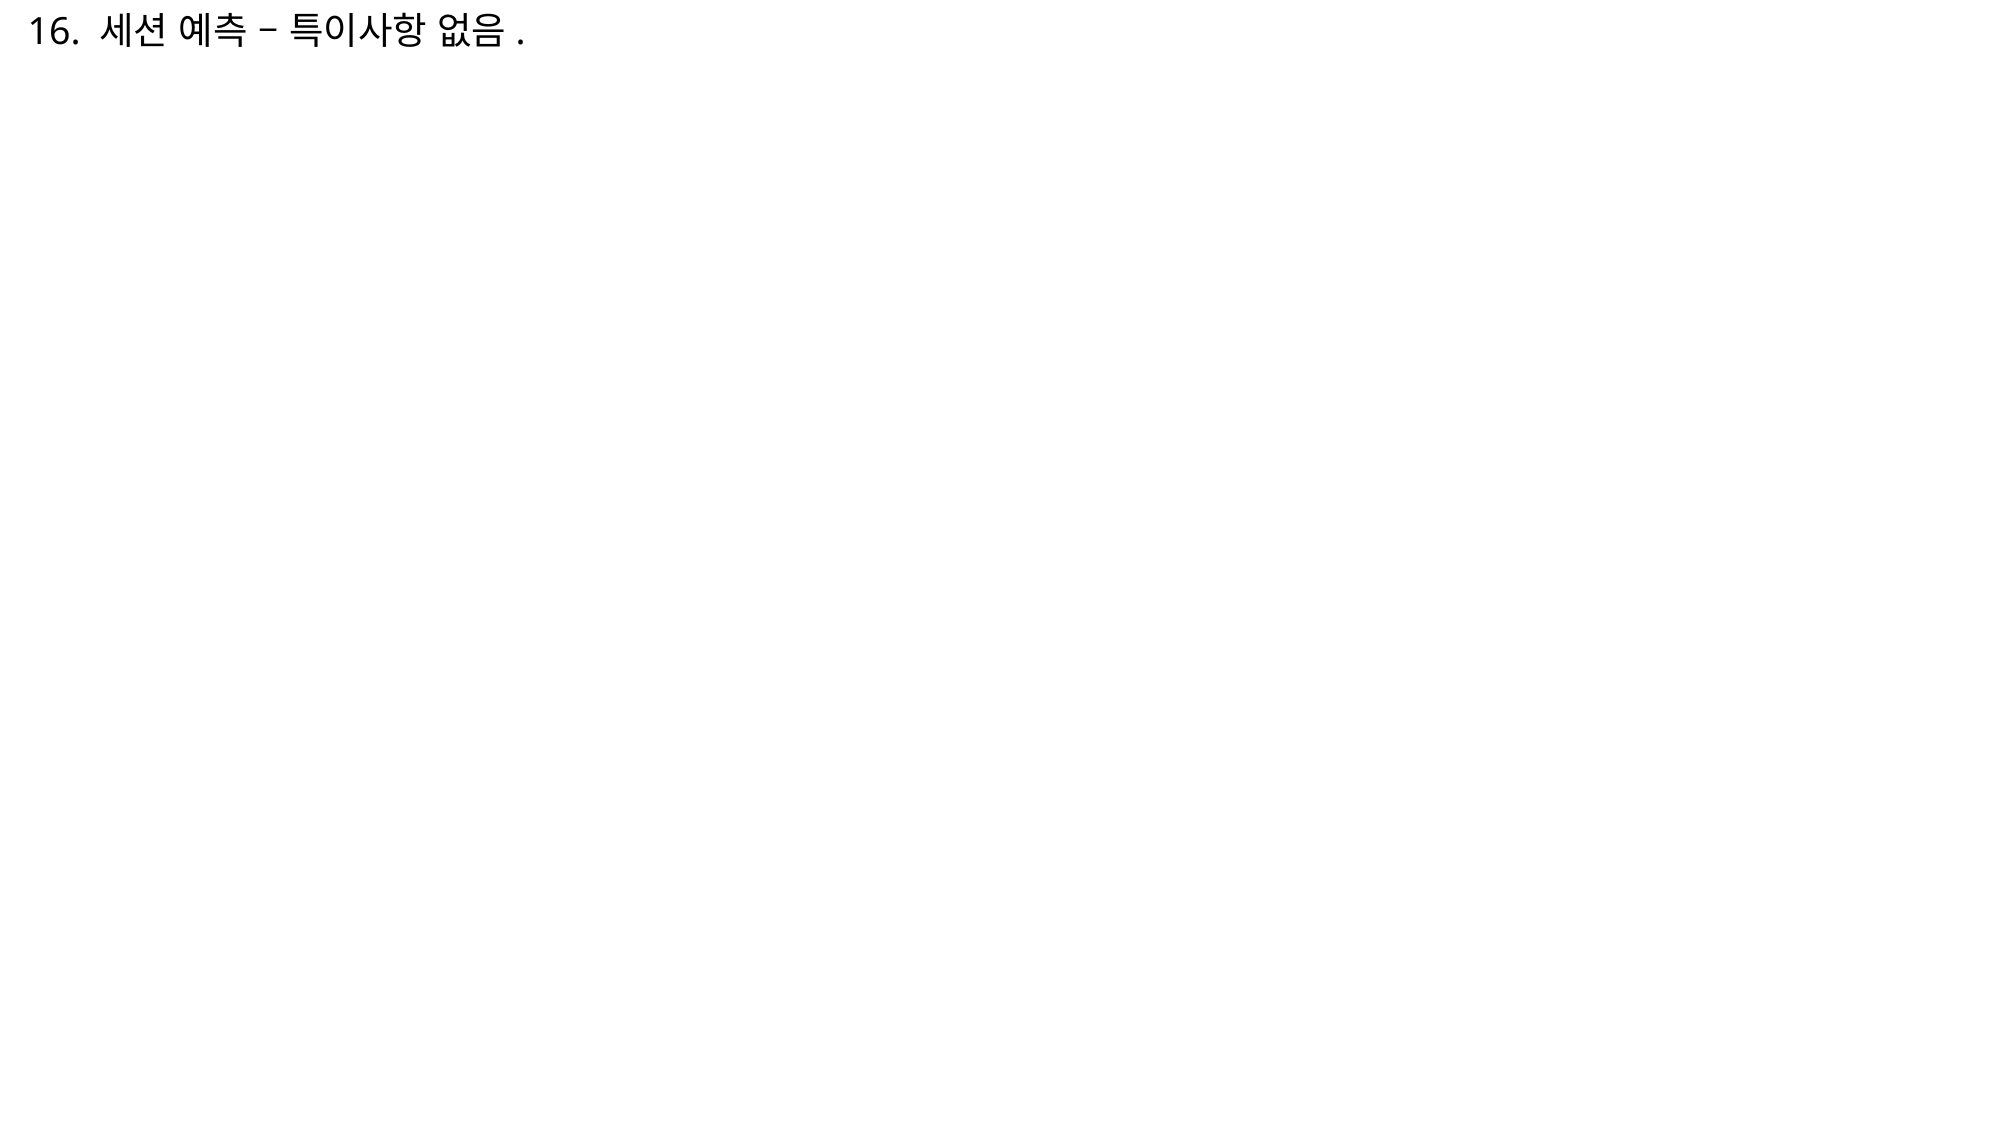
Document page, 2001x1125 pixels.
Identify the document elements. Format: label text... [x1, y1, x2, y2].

text_box 16. 세션 예측 – 특이사항 없음. [12, 0, 541, 60]
